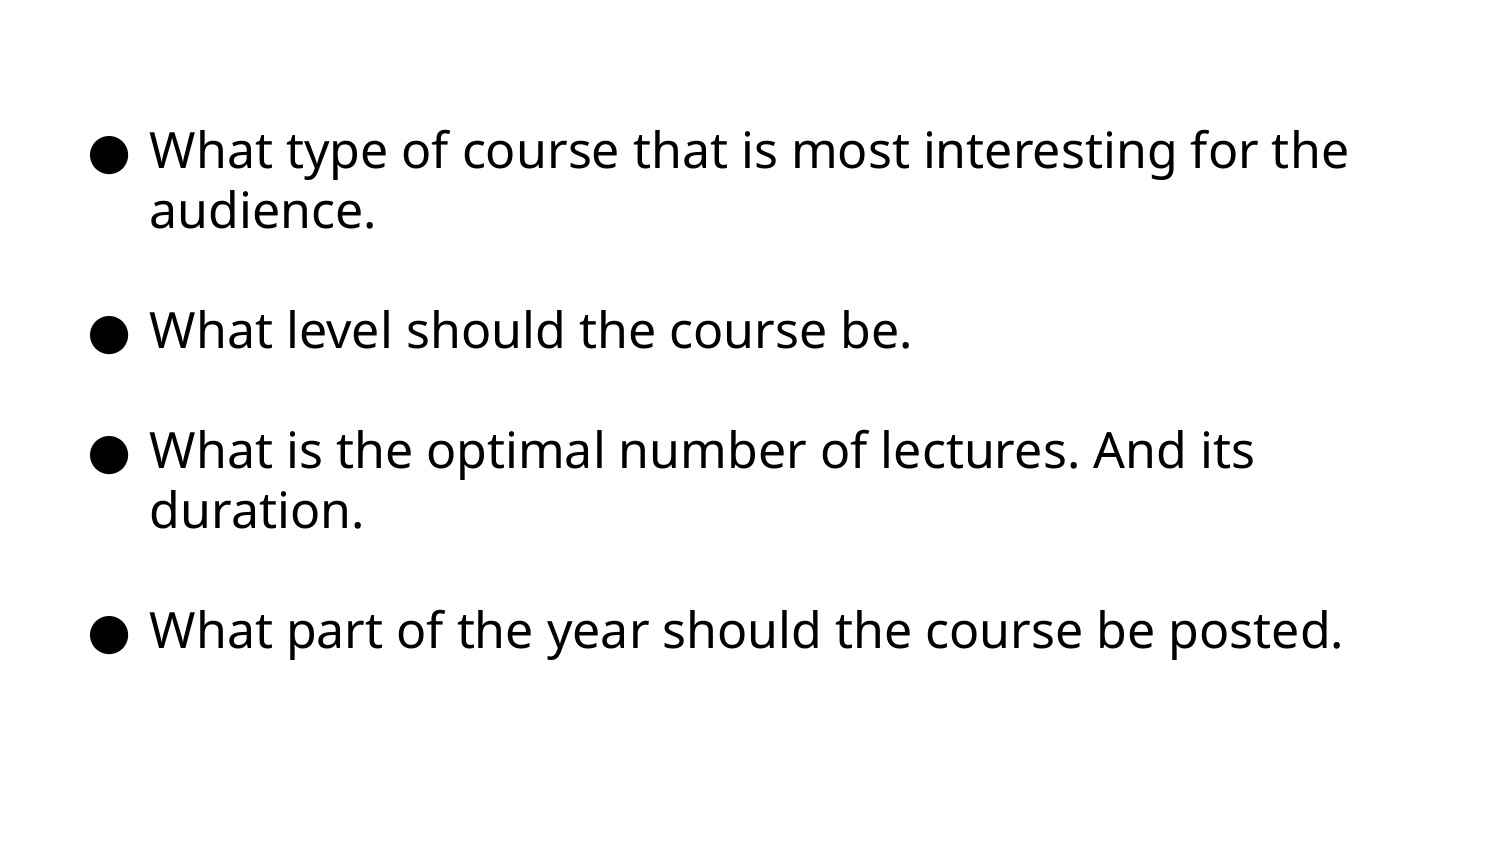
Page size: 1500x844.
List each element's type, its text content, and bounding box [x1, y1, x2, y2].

text_box What type of course that is most interesting for the audience. What level should the course be. What is the optimal number of lectures. And its duration. What part of the year should the course be posted. [59, 103, 1441, 734]
